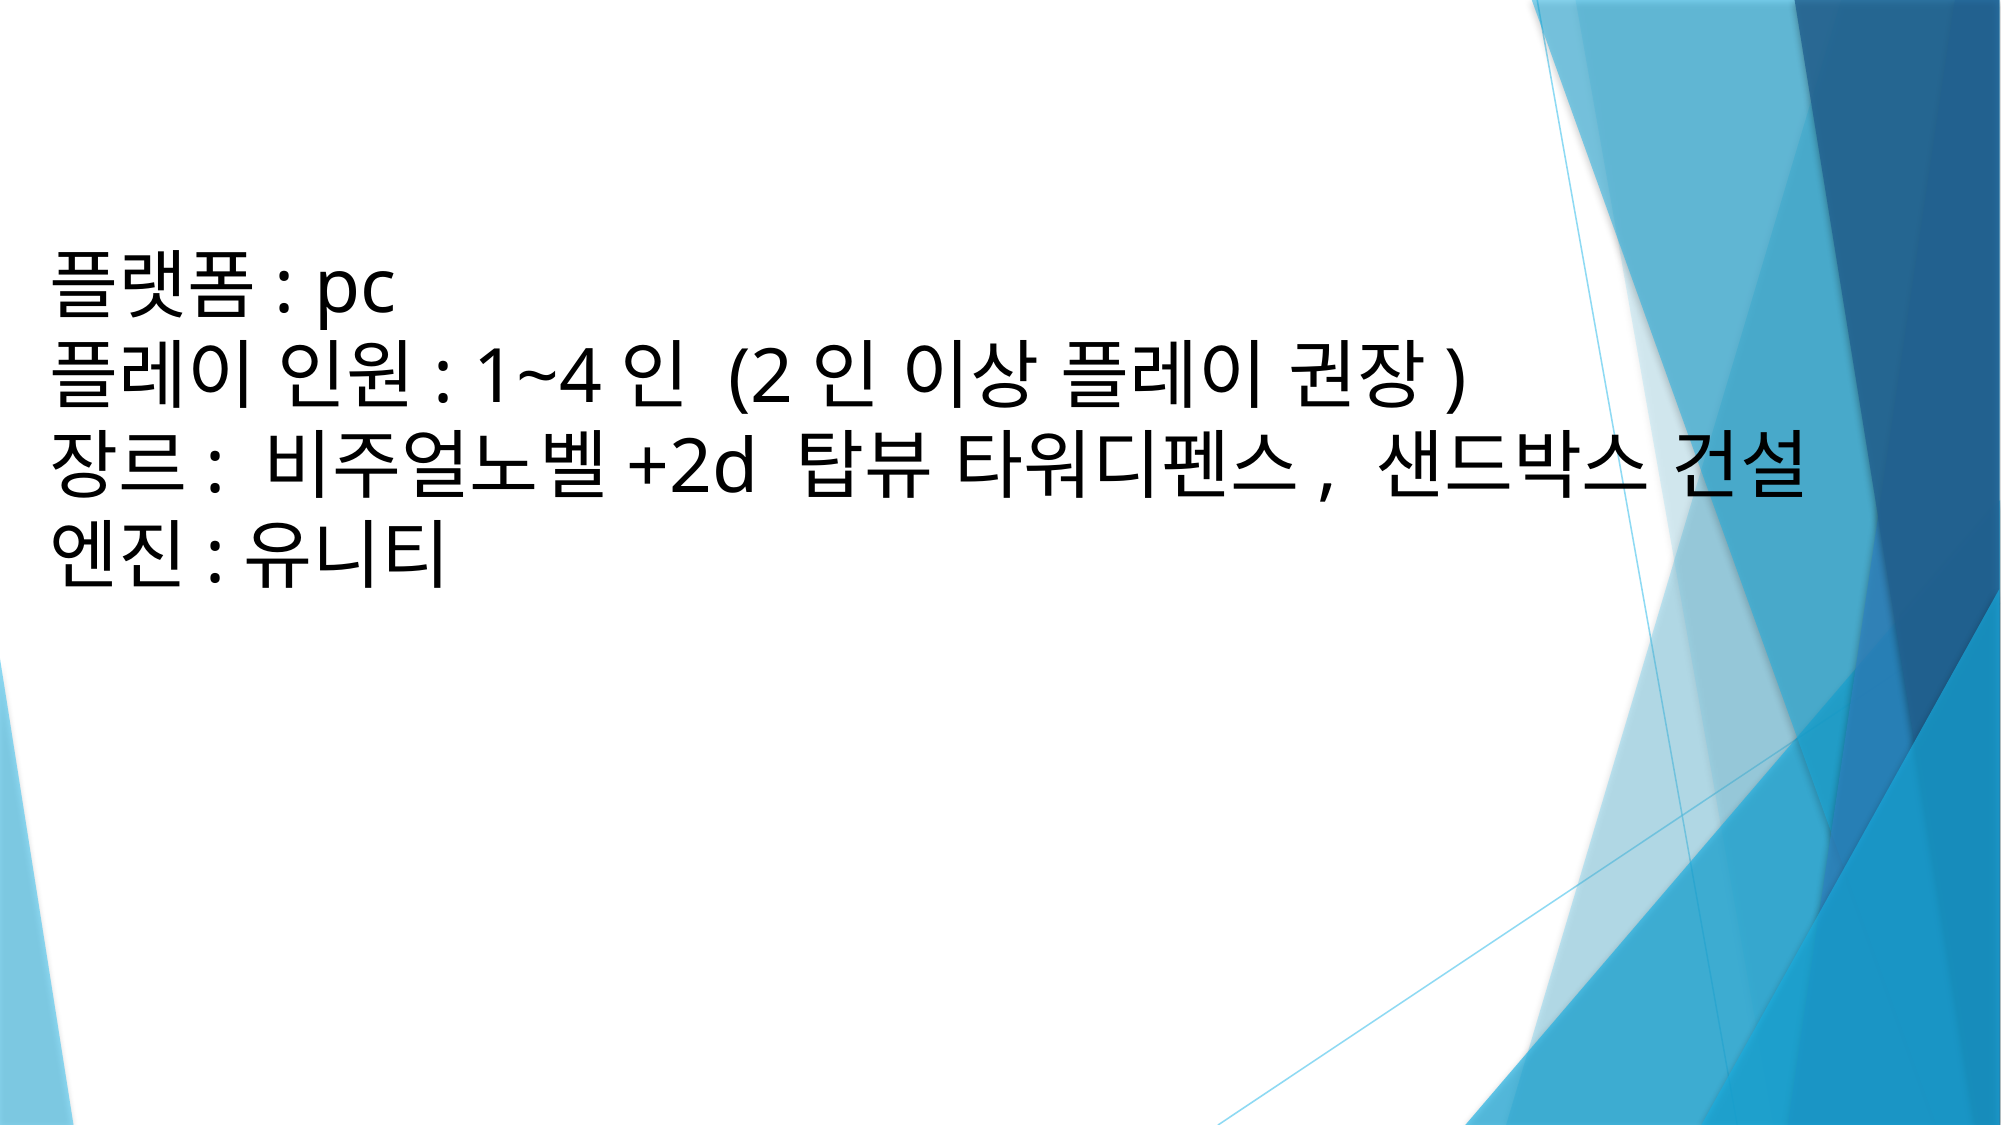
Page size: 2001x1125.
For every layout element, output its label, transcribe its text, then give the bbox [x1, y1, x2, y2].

text_box 플랫폼: pc 플레이 인원: 1~4인 (2인 이상 플레이 권장) 장르: 비주얼노벨+2d 탑뷰 타워디펜스, 샌드박스 건설 엔진:유니티 [35, 229, 1825, 605]
